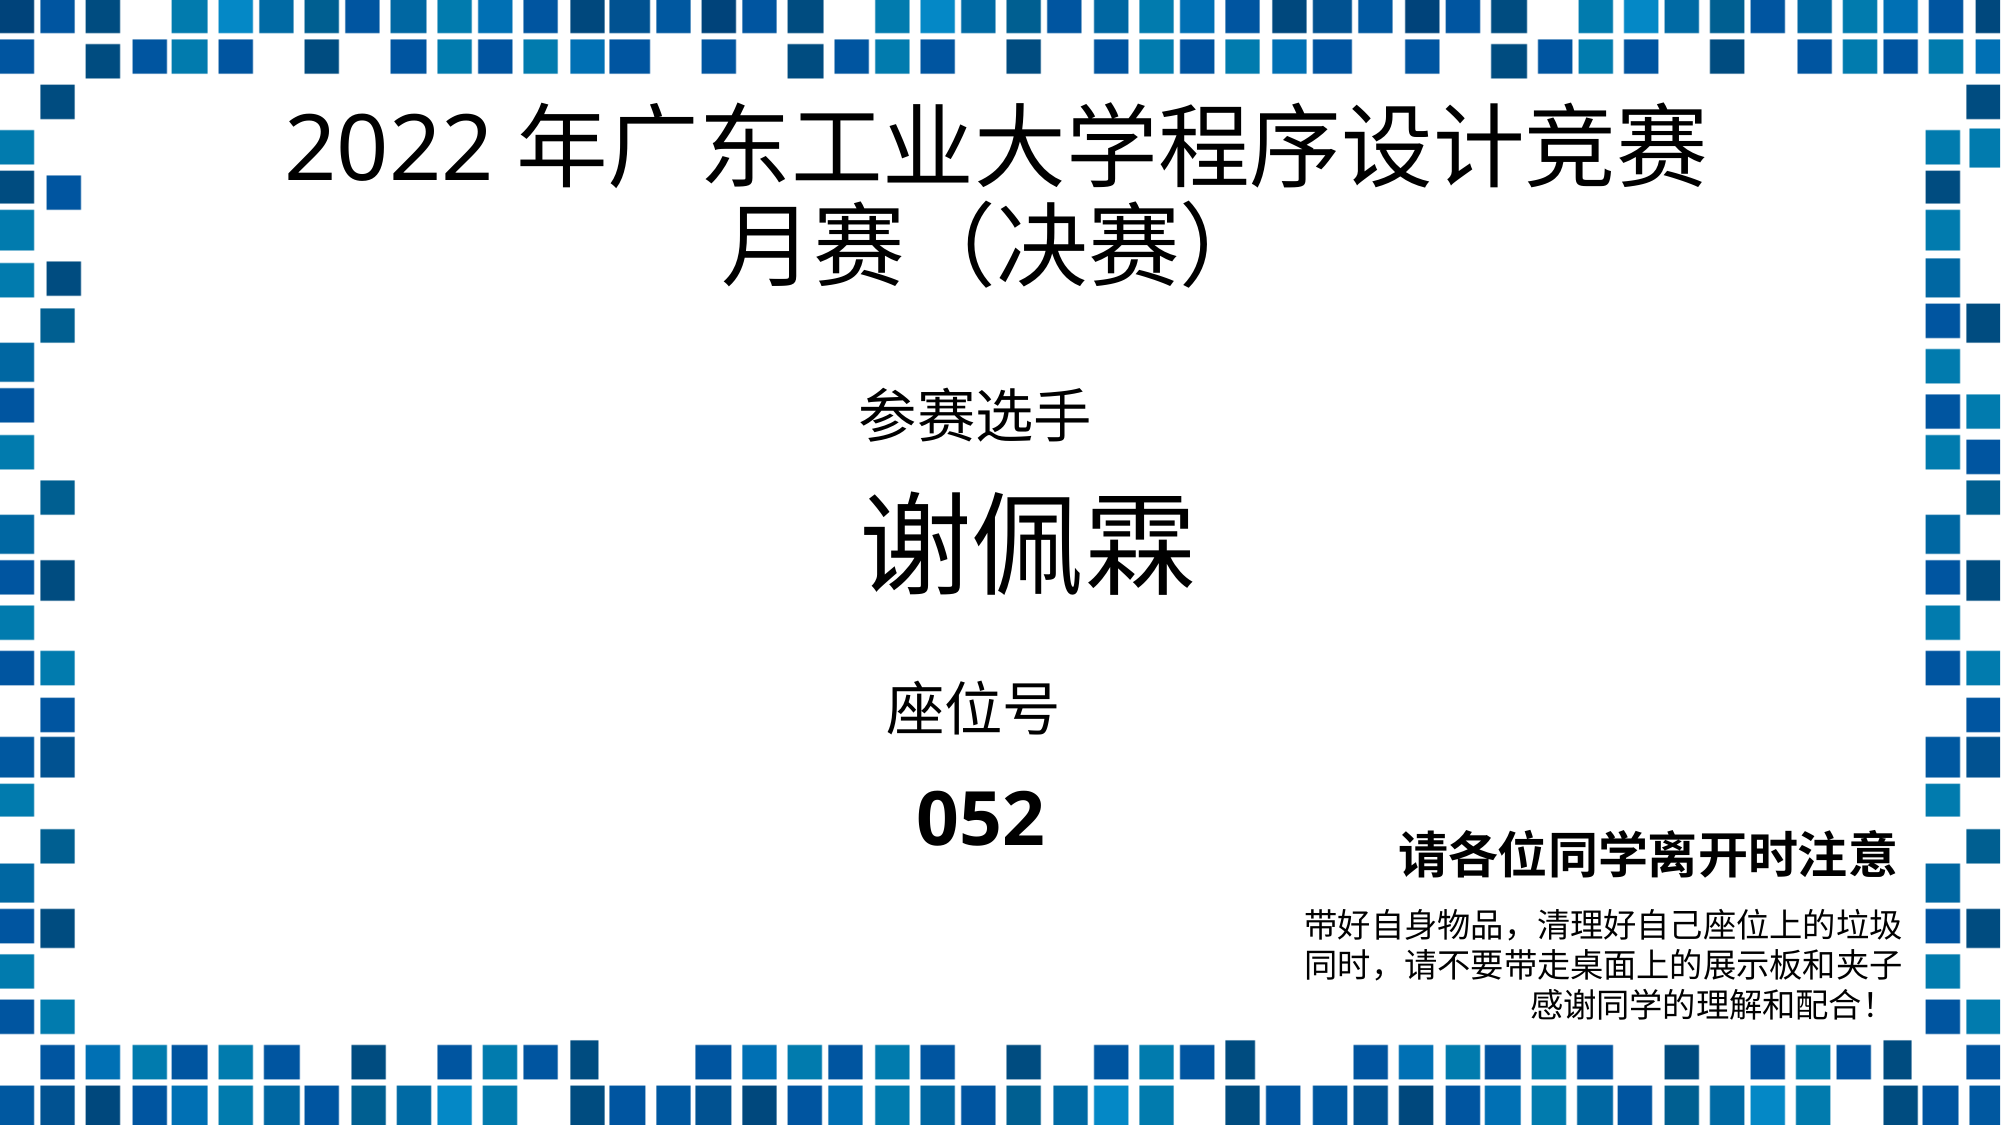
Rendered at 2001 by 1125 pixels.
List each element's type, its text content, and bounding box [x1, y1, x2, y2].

text_box 带好自身物品，清理好自己座位上的垃圾 同时，请不要带走桌面上的展示板和夹子 感谢同学的理解和配合！ [1289, 896, 2000, 1032]
picture [0, 0, 2001, 1125]
text_box 座位号 [871, 664, 1207, 750]
title 2022年广东工业大学程序设计竞赛月赛（决赛） [246, 65, 1747, 458]
text_box 052 [901, 763, 1061, 869]
text_box 谢佩霖 [844, 467, 1431, 617]
text_box 请各位同学离开时注意 [1383, 816, 1914, 891]
text_box 参赛选手 [844, 371, 1262, 457]
